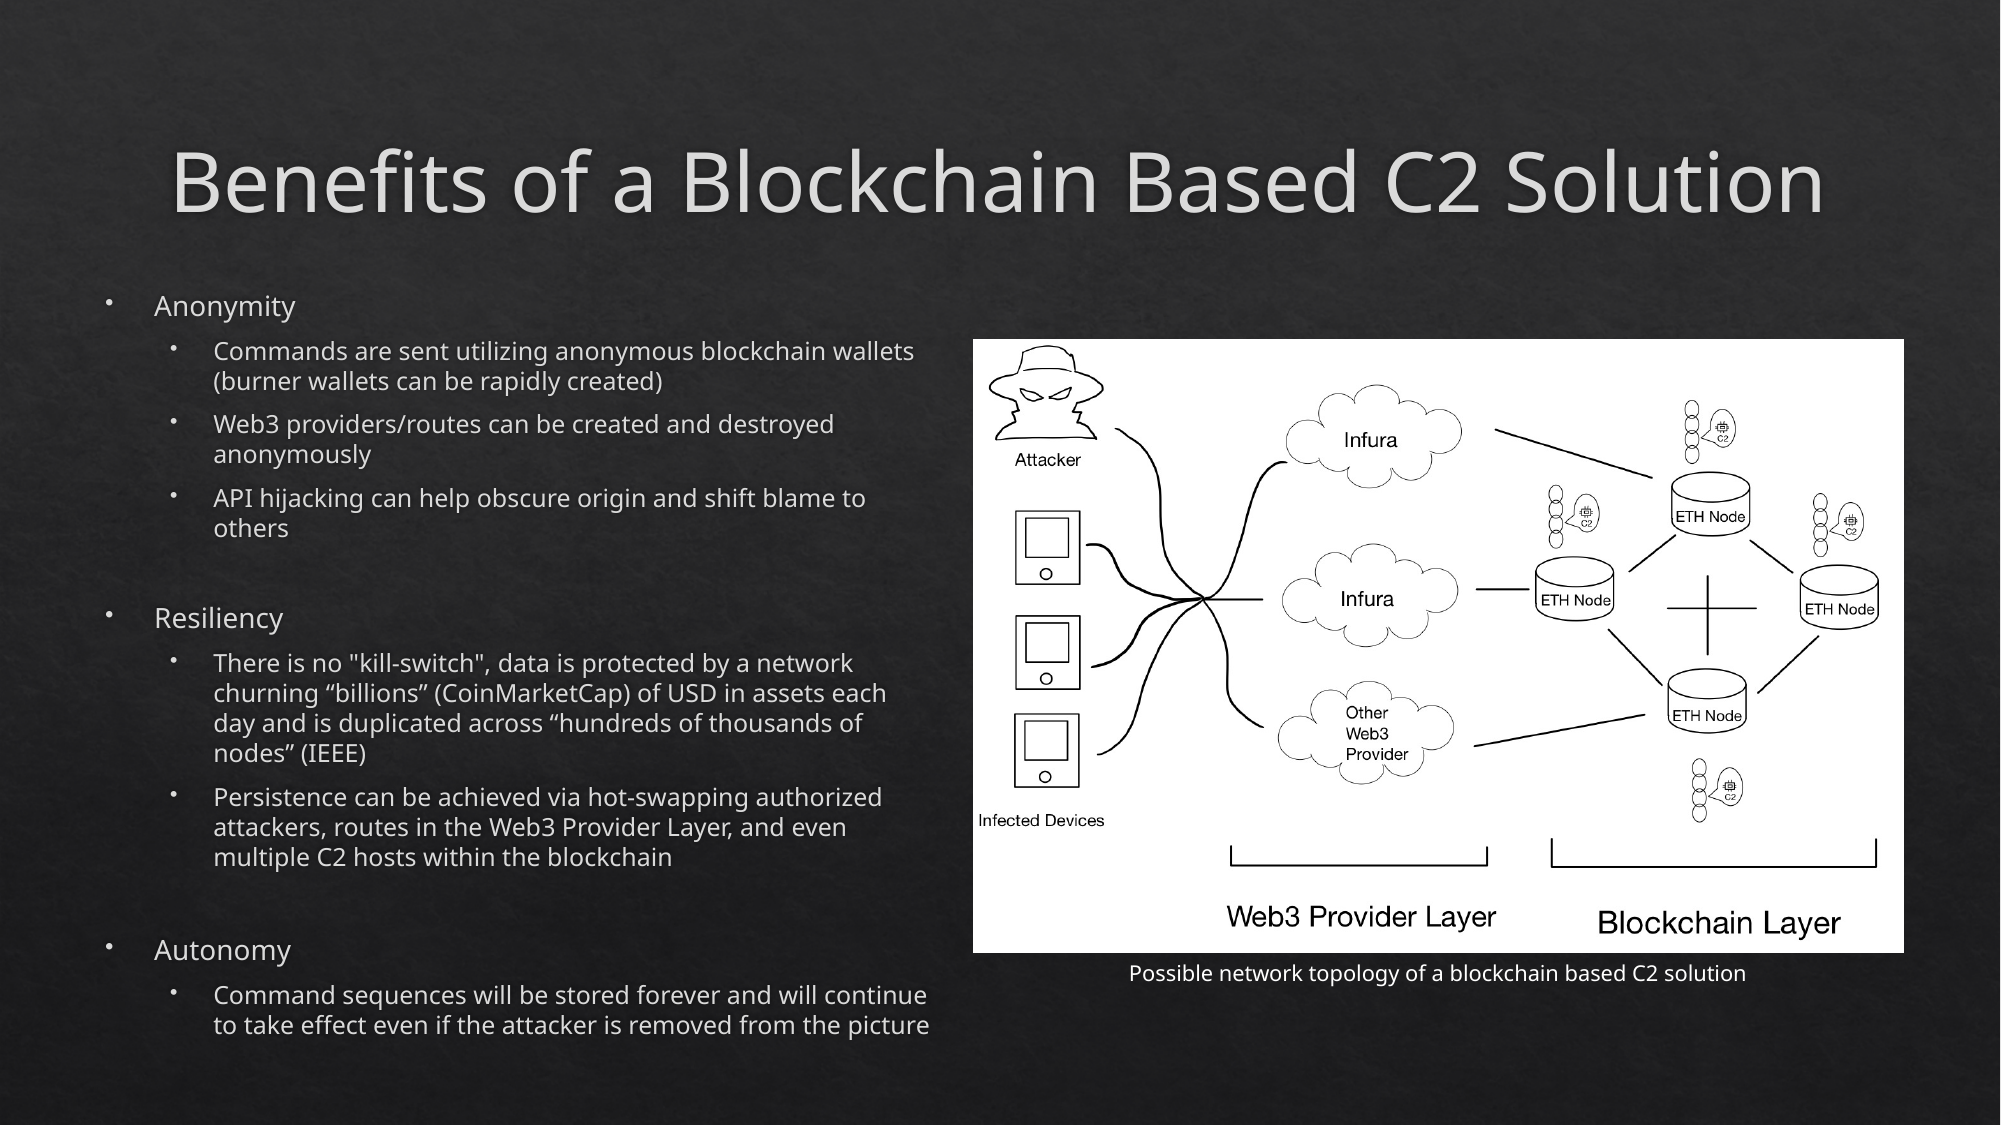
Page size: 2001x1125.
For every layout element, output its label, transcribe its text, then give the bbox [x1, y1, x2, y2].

list Anonymity Commands are sent utilizing anonymous blockchain wallets (burner wallets can be rapidly created) Web3 providers/routes can be created and destroyed anonymously API hijacking can help obscure origin and shift blame to others Resiliency There is no "kill-switch", data is protected by a network churning “billions” (CoinMarketCap) of USD in assets each day and is duplicated across “hundreds of thousands of nodes” (IEEE) Persistence can be achieved via hot-swapping authorized attackers, routes in the Web3 Provider Layer, and even multiple C2 hosts within the blockchain Autonomy Command sequences will be stored forever and will continue to take effect even if the attacker is removed from the picture [85, 280, 947, 1060]
picture [973, 339, 1904, 953]
text_box Possible network topology of a blockchain based C2 solution [1023, 965, 1854, 994]
title Benefits of a Blockchain Based C2 Solution [149, 99, 1849, 260]
